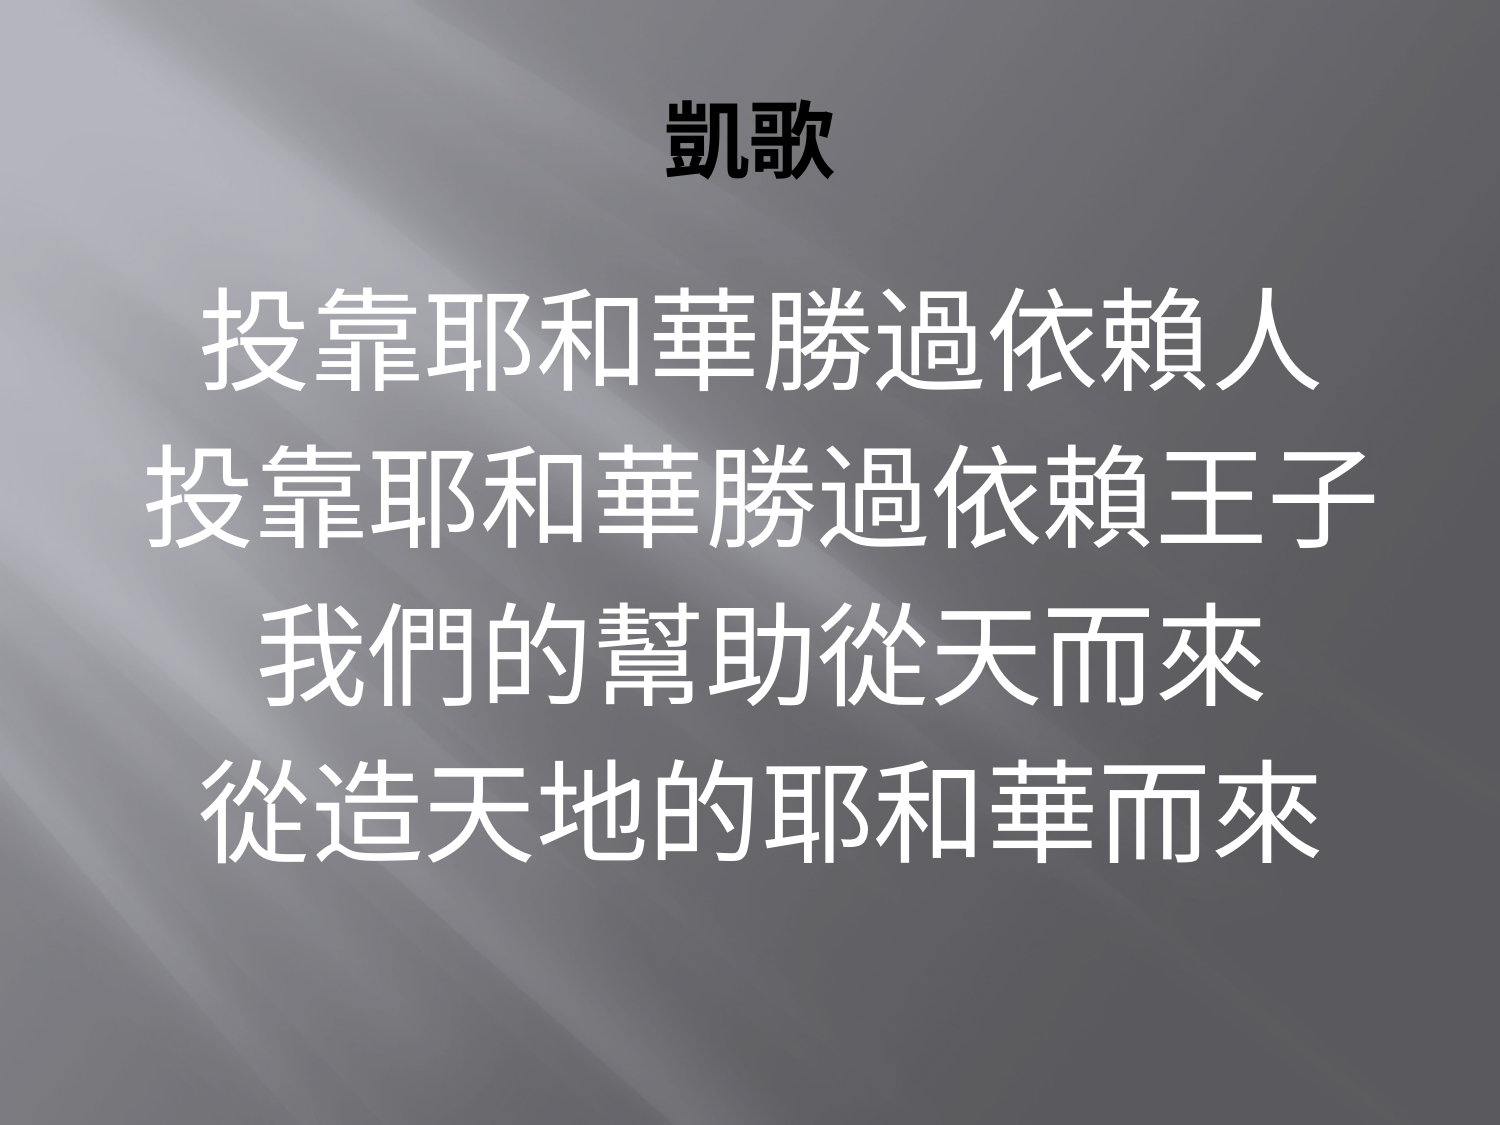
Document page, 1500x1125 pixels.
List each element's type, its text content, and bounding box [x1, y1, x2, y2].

list 投靠耶和華勝過依賴人 投靠耶和華勝過依賴王子 我們的幫助從天而來 從造天地的耶和華而來 [75, 262, 1425, 1035]
title 凱歌 [75, 45, 1425, 233]
